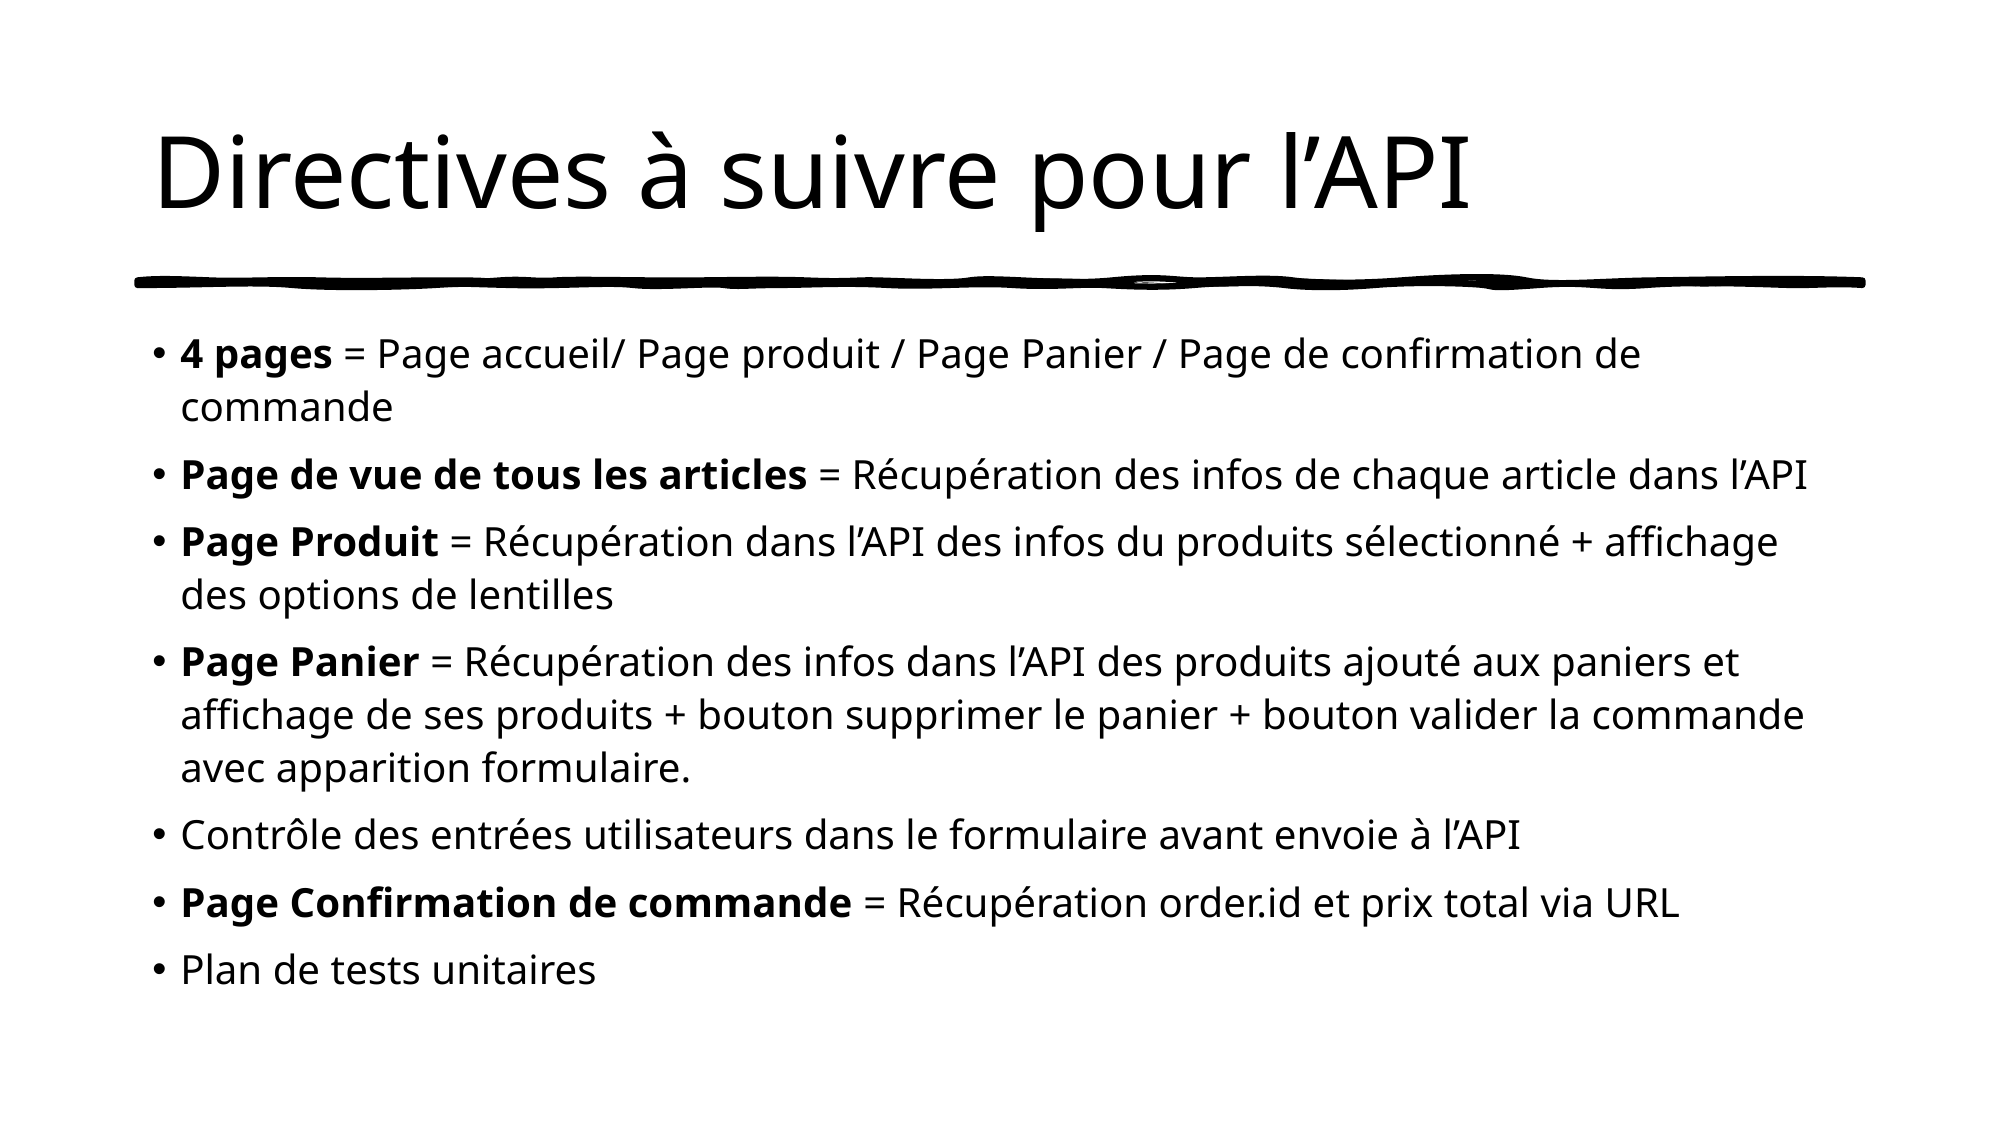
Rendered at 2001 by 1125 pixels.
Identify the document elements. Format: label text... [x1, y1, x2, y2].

list 4 pages = Page accueil/ Page produit / Page Panier / Page de confirmation de commande Page de vue de tous les articles = Récupération des infos de chaque article dans l’API Page Produit = Récupération dans l’API des infos du produits sélectionné + affichage des options de lentilles Page Panier = Récupération des infos dans l’API des produits ajouté aux paniers et affichage de ses produits + bouton supprimer le panier + bouton valider la commande avec apparition formulaire. Contrôle des entrées utilisateurs dans le formulaire avant envoie à l’API Page Confirmation de commande = Récupération order.id et prix total via URL Plan de tests unitaires [137, 316, 1863, 1014]
title Directives à suivre pour l’API [137, 59, 1863, 278]
